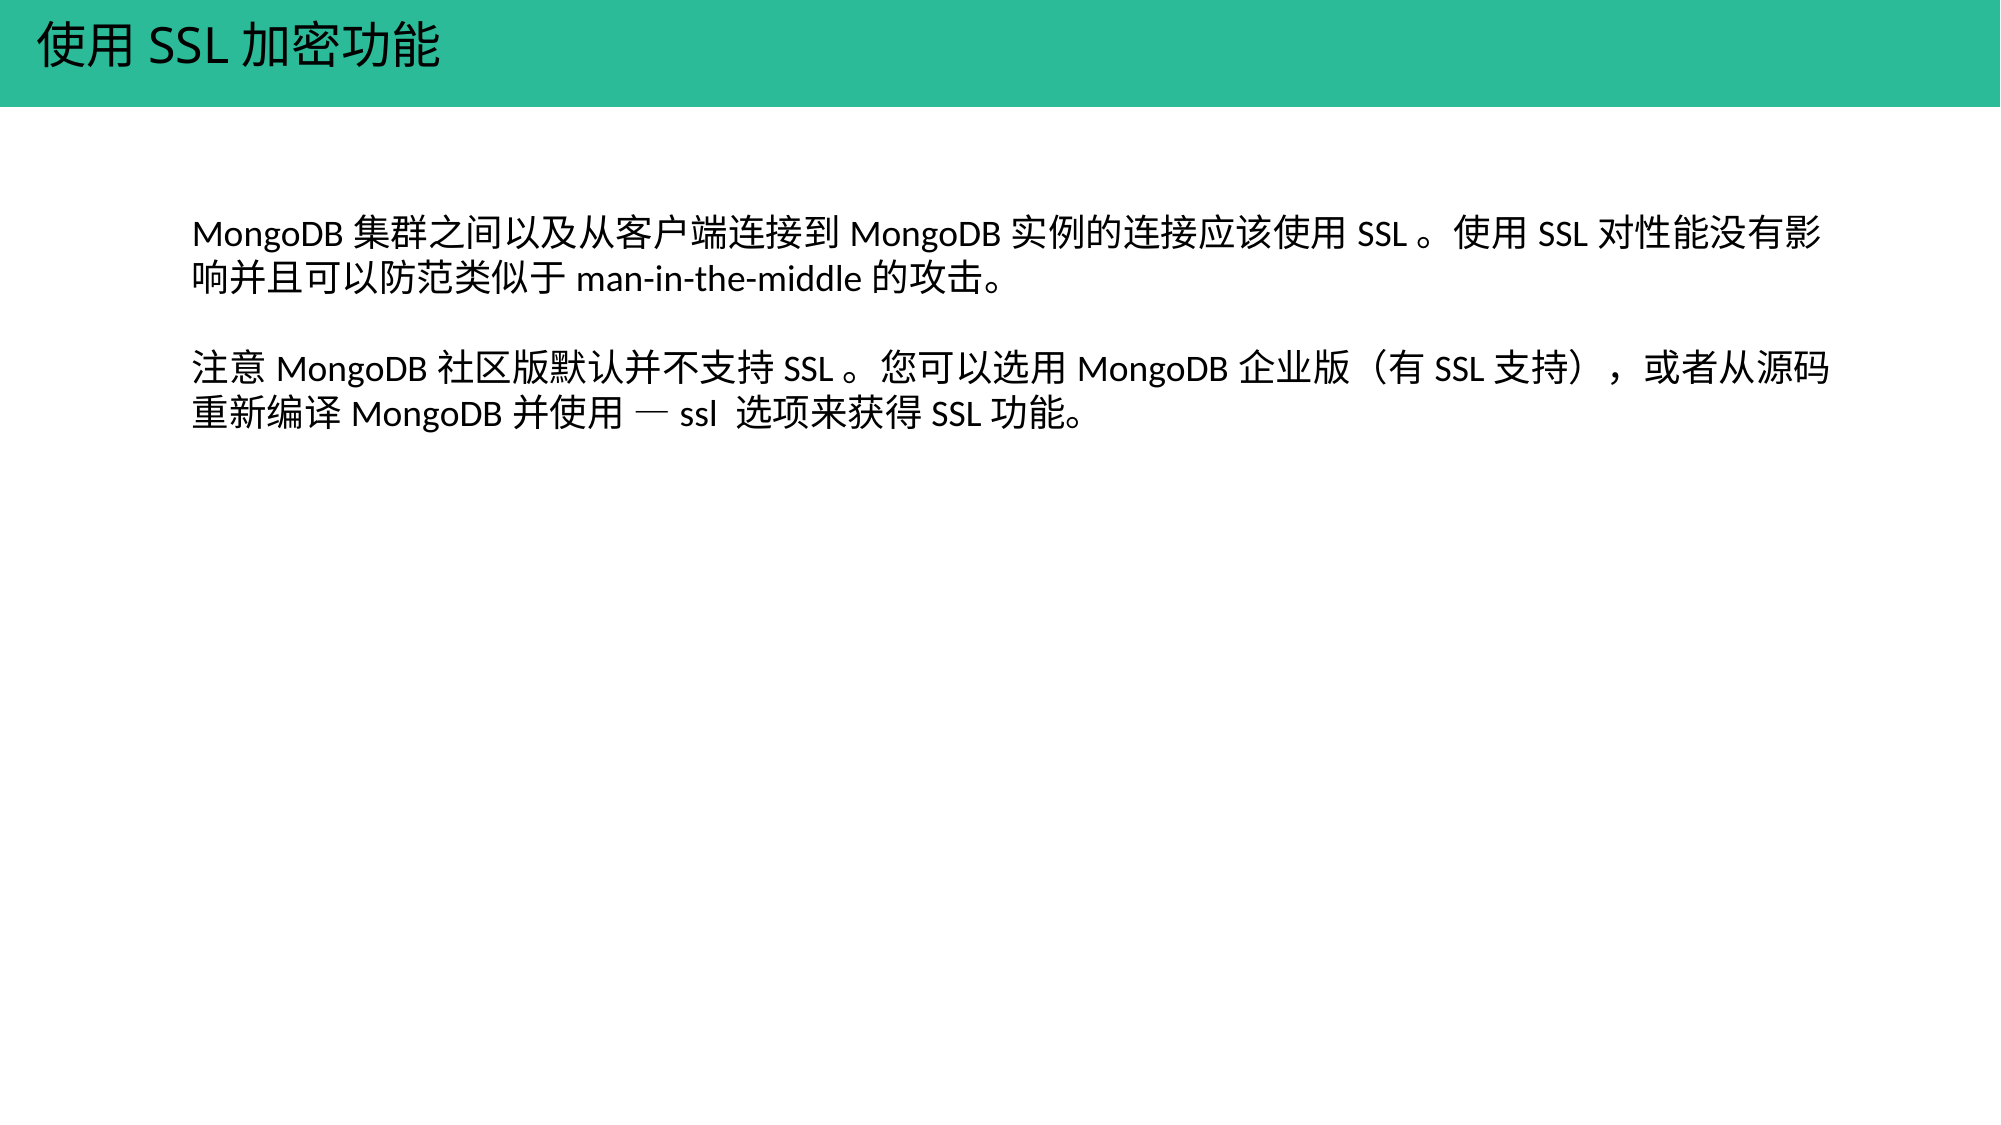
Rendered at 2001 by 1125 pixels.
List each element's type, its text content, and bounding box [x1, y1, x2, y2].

text_box [0, 0, 2000, 107]
text_box MongoDB集群之间以及从客户端连接到MongoDB实例的连接应该使用SSL。使用SSL对性能没有影响并且可以防范类似于man-in-the-middle的攻击。 注意MongoDB社区版默认并不支持SSL。您可以选用MongoDB企业版（有SSL支持），或者从源码重新编译MongoDB并使用 —ssl 选项来获得SSL功能。 [177, 201, 1847, 441]
text_box 使用SSL加密功能 [21, 6, 1906, 82]
